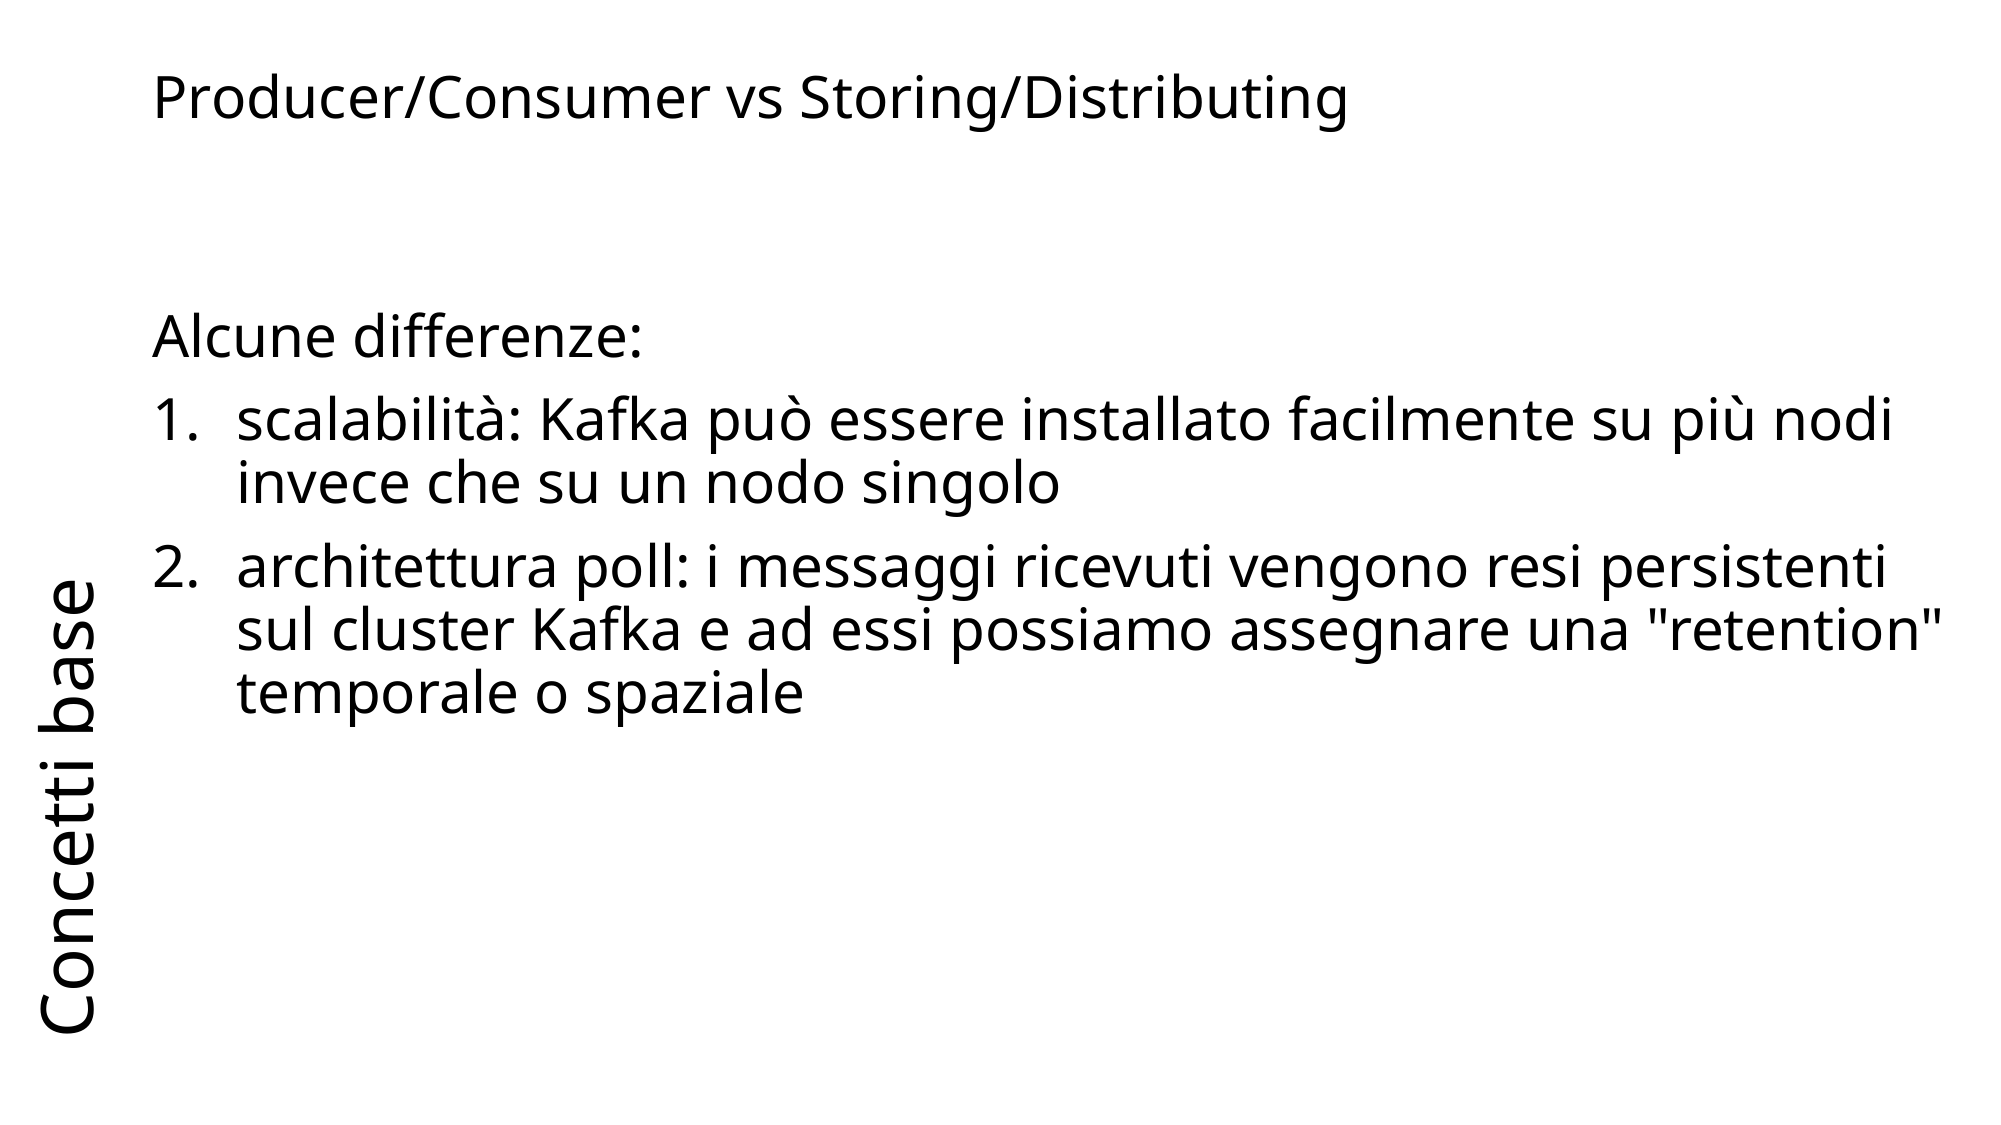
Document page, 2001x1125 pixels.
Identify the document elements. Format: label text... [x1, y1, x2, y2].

text_box Concetti base [15, 79, 125, 1046]
title Producer/Consumer vs Storing/Distributing [137, 59, 1863, 140]
list Alcune differenze: scalabilità: Kafka può essere installato facilmente su più nodi invece che su un nodo singolo architettura poll: i messaggi ricevuti vengono resi persistenti sul cluster Kafka e ad essi possiamo assegnare una "retention" temporale o spaziale [137, 299, 1985, 1125]
